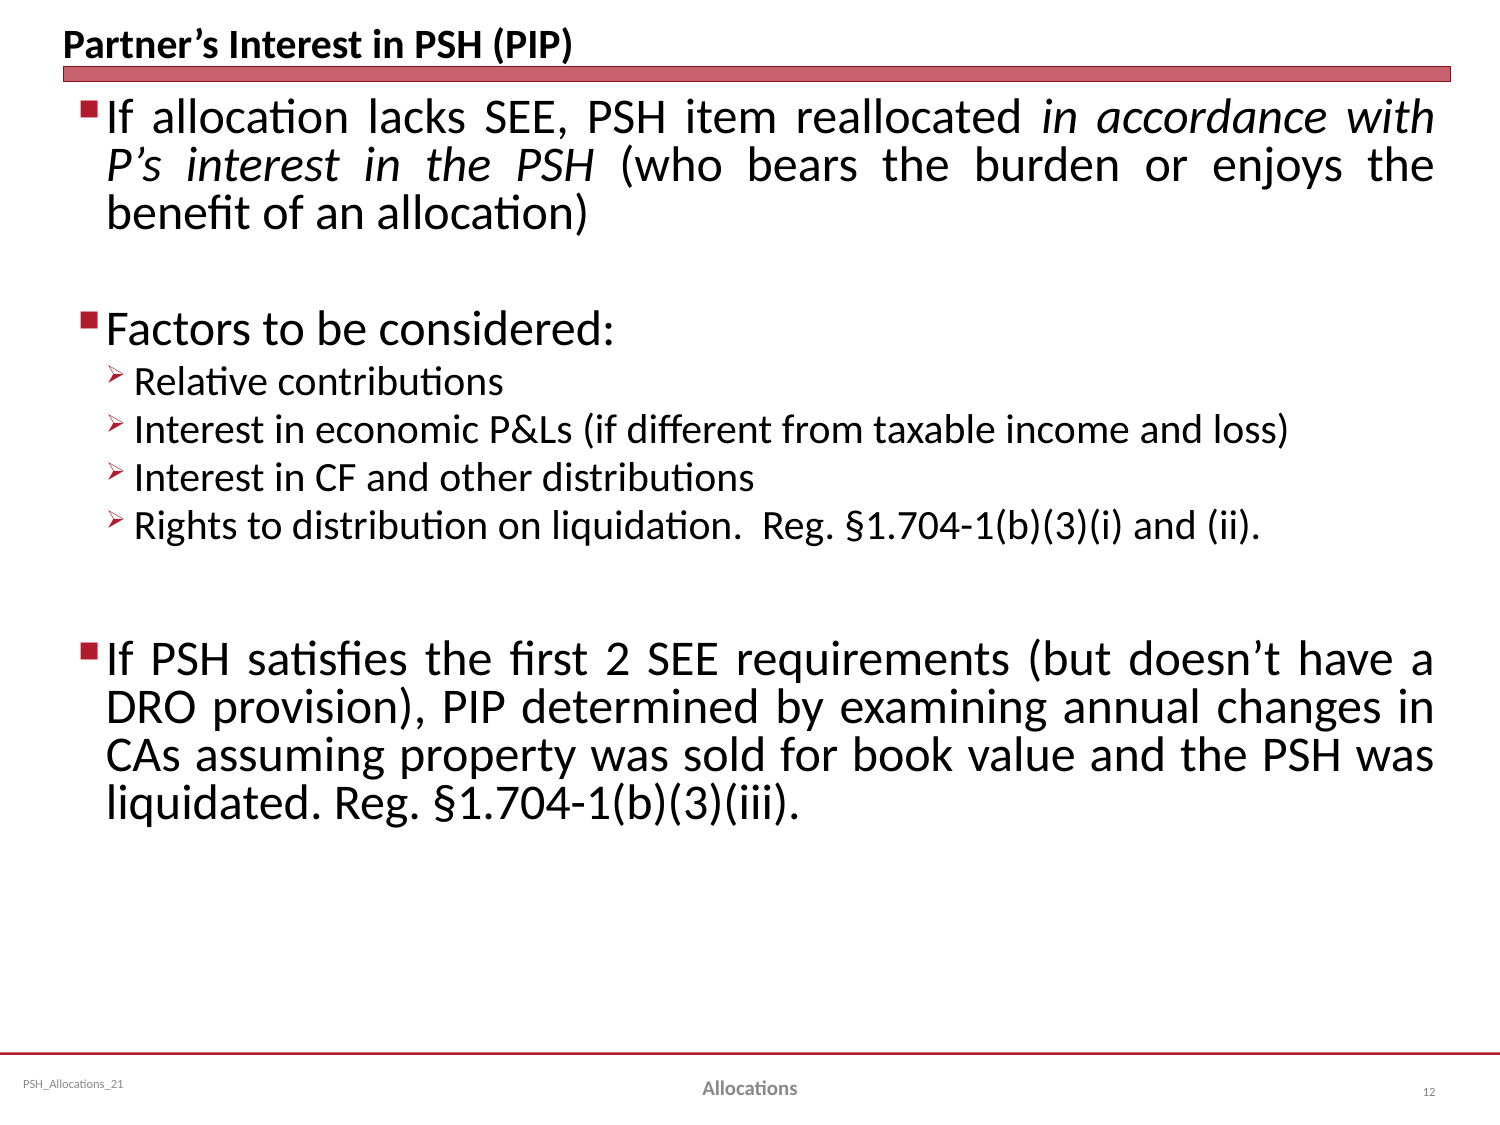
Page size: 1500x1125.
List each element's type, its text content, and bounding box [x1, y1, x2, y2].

slide_number 12 [1375, 1061, 1451, 1122]
title Partner’s Interest in PSH (PIP) [62, 6, 1451, 67]
footer Allocations [512, 1056, 988, 1117]
list If allocation lacks SEE, PSH item reallocated in accordance with P’s interest in the PSH (who bears the burden or enjoys the benefit of an allocation) Factors to be considered: Relative contributions Interest in economic P&Ls (if different from taxable income and loss) Interest in CF and other distributions Rights to distribution on liquidation. Reg. §1.704-1(b)(3)(i) and (ii). If PSH satisfies the first 2 SEE requirements (but doesn’t have a DRO provision), PIP determined by examining annual changes in CAs assuming property was sold for book value and the PSH was liquidated. Reg. §1.704-1(b)(3)(iii). [63, 87, 1451, 1041]
